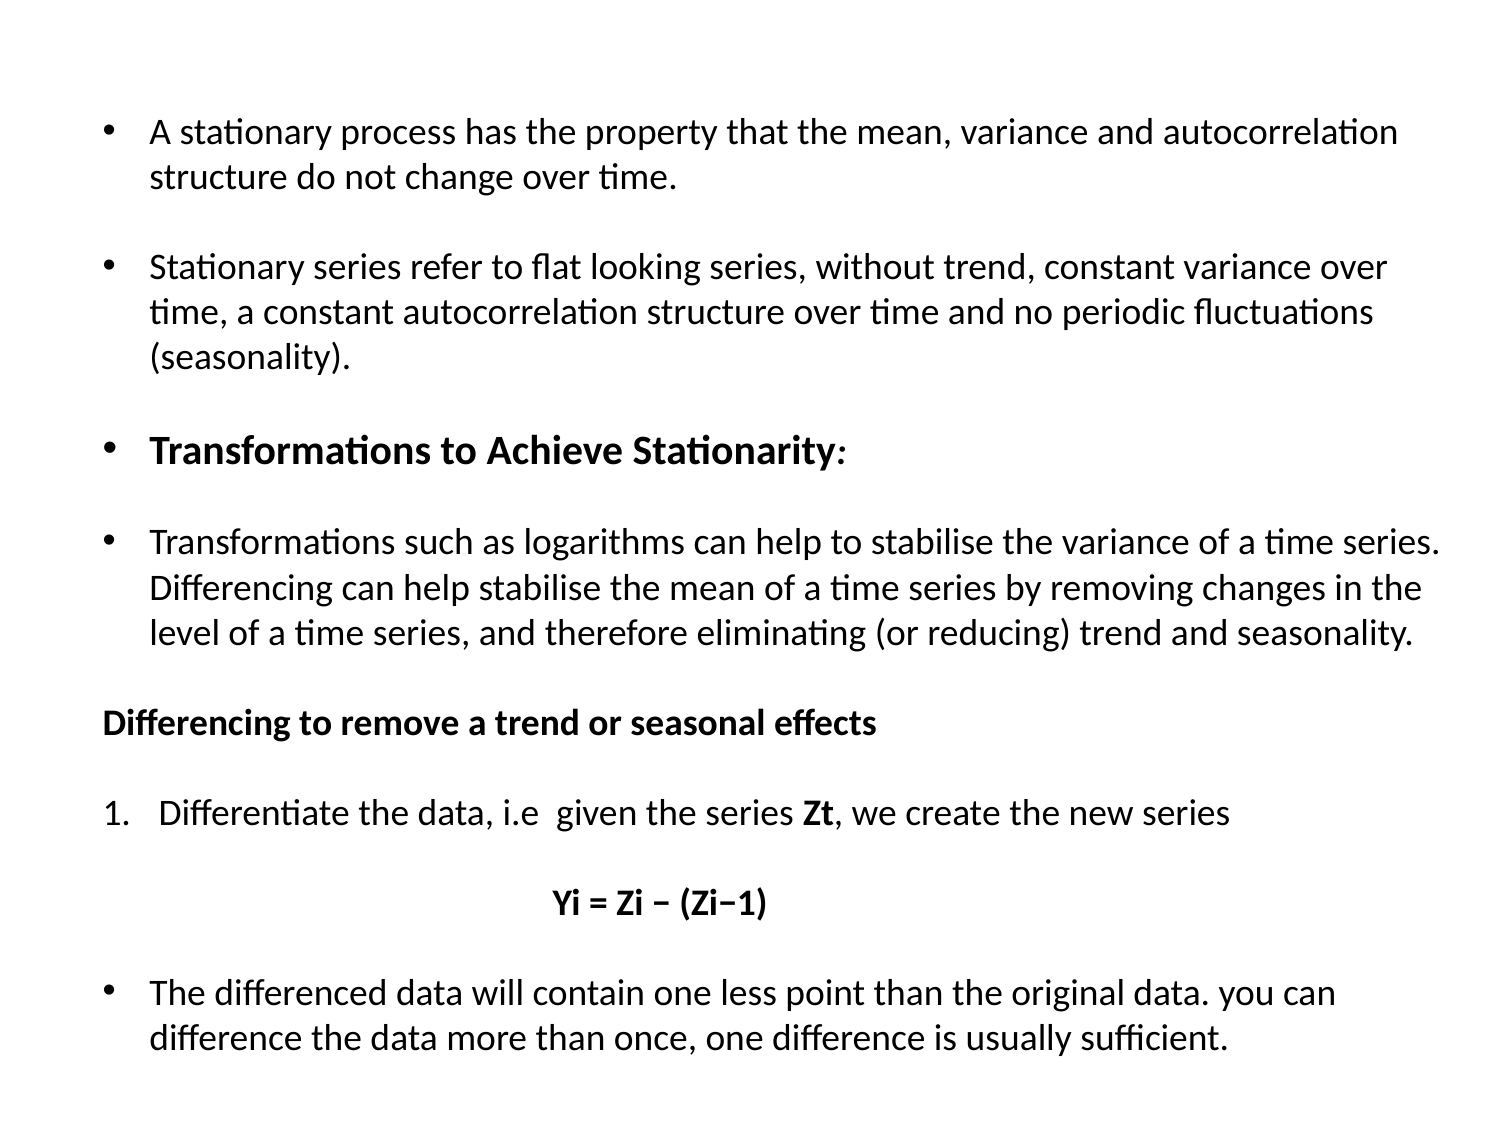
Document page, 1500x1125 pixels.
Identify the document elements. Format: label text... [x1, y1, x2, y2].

text_box A stationary process has the property that the mean, variance and autocorrelation structure do not change over time. Stationary series refer to flat looking series, without trend, constant variance over time, a constant autocorrelation structure over time and no periodic fluctuations (seasonality). Transformations to Achieve Stationarity: Transformations such as logarithms can help to stabilise the variance of a time series. Differencing can help stabilise the mean of a time series by removing changes in the level of a time series, and therefore eliminating (or reducing) trend and seasonality. Differencing to remove a trend or seasonal effects Differentiate the data, i.e given the series Zt, we create the new series Yi = Zi − (Zi−1) The differenced data will contain one less point than the original data. you can difference the data more than once, one difference is usually sufficient. [87, 99, 1463, 1110]
